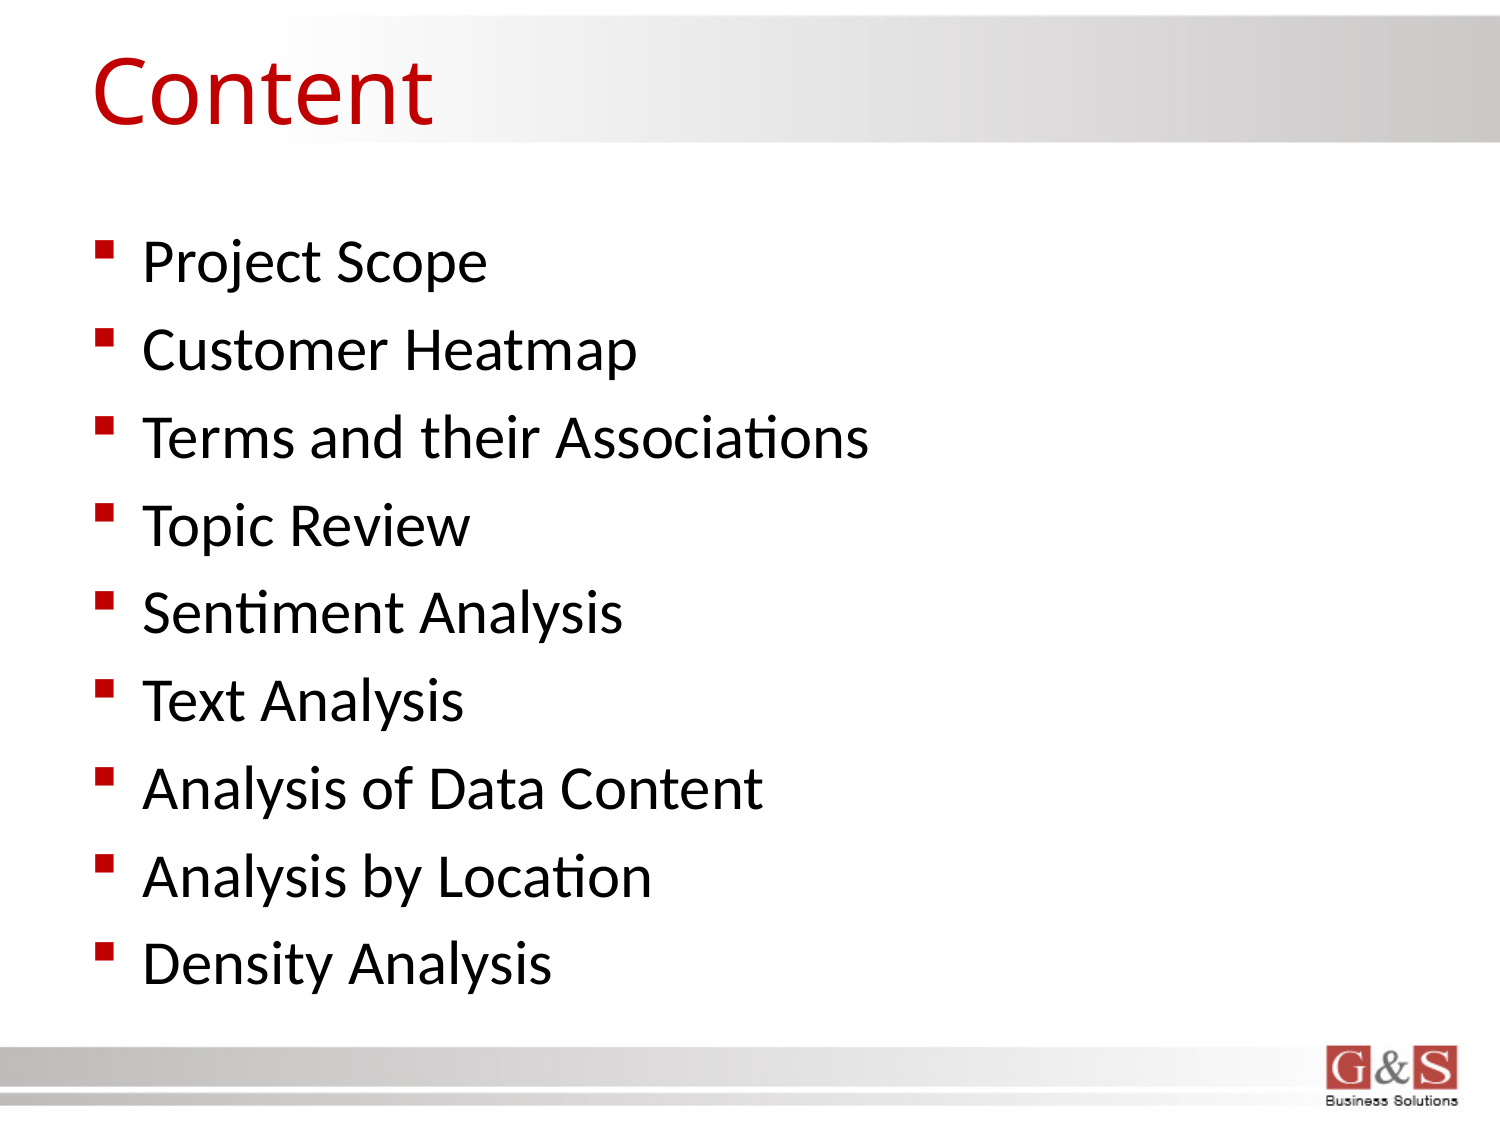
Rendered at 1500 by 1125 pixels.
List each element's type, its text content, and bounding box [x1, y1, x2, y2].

list Project Scope Customer Heatmap Terms and their Associations Topic Review Sentiment Analysis Text Analysis Analysis of Data Content Analysis by Location Density Analysis [75, 212, 1425, 1005]
title Content [75, 24, 1425, 150]
picture [0, 0, 1500, 1125]
